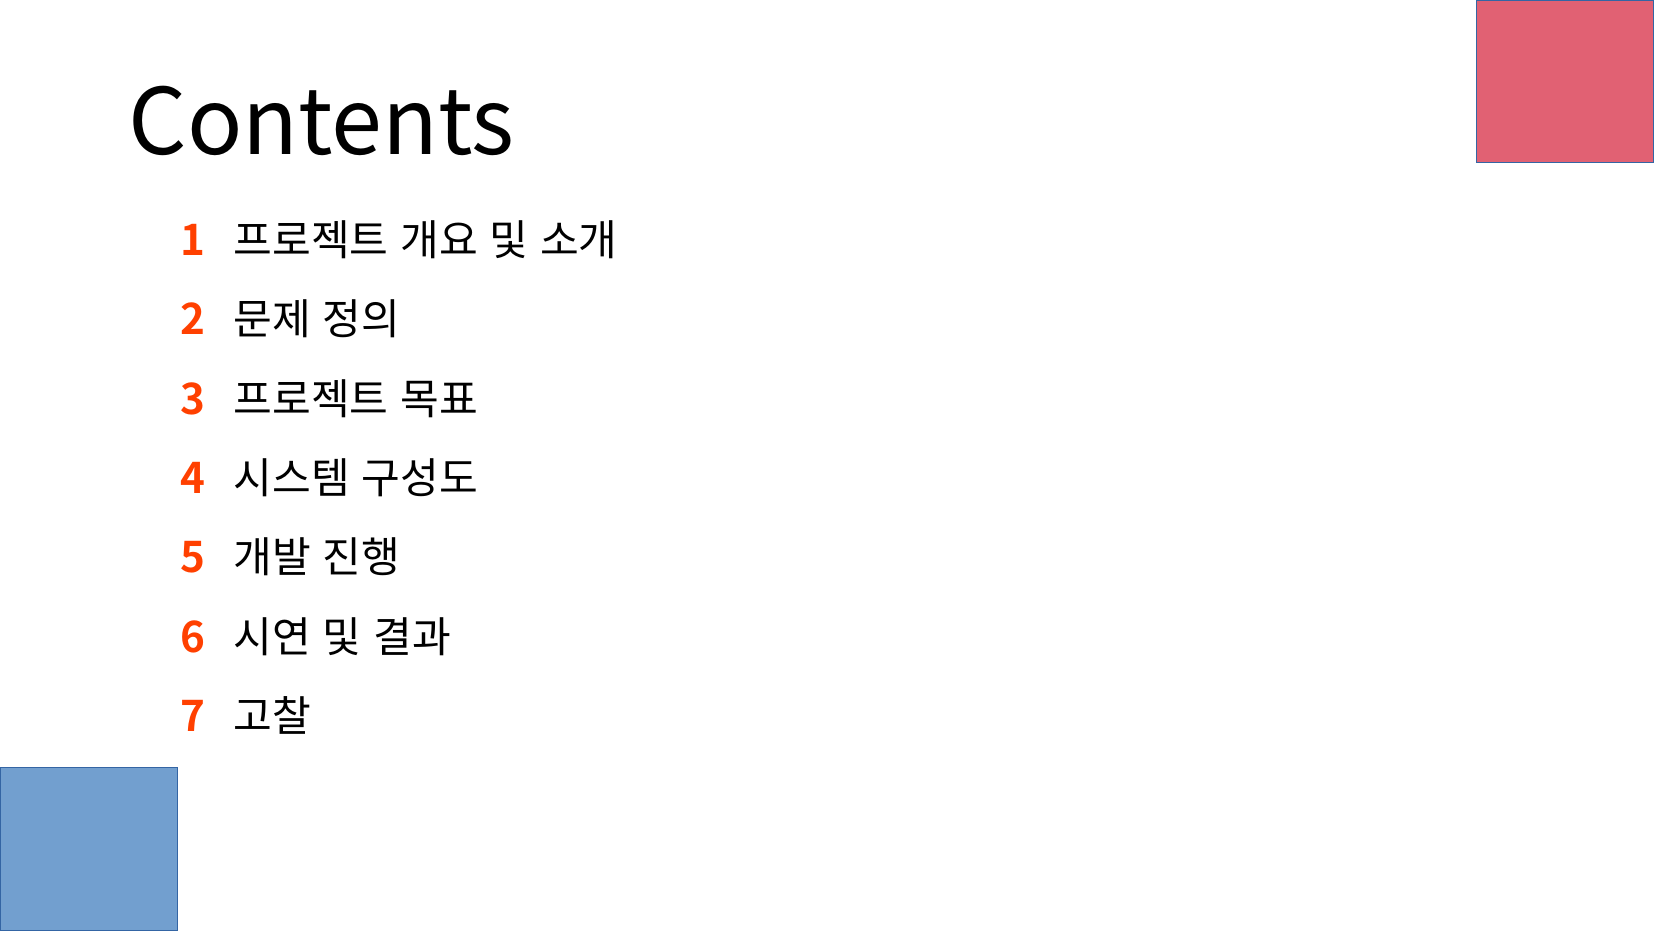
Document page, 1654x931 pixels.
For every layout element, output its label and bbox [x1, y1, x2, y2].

title [82, 0, 561, 248]
list [136, 206, 1624, 746]
